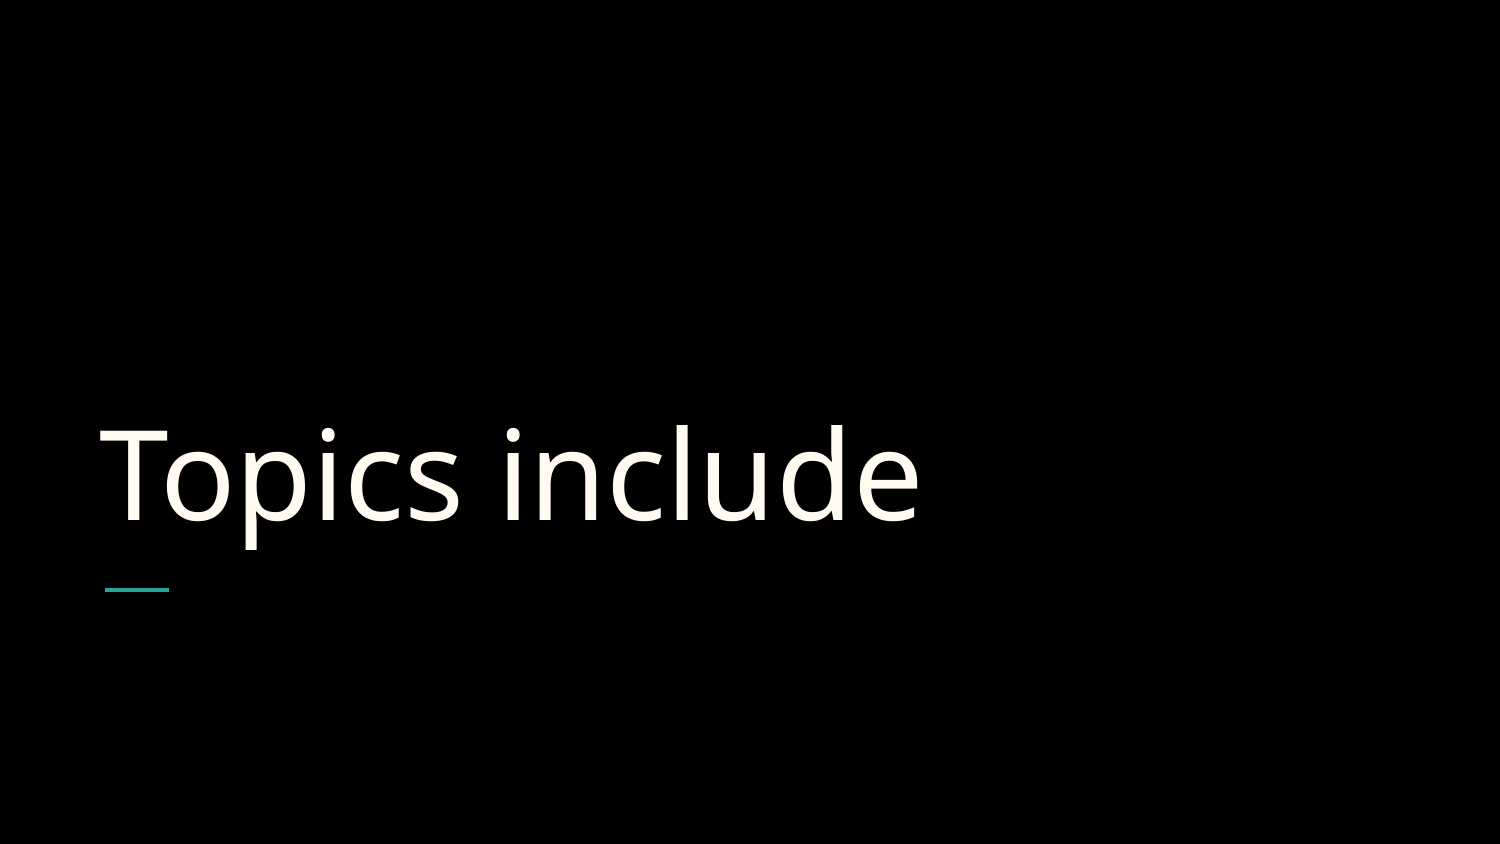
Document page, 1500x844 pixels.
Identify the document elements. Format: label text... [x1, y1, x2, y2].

title Topics include [84, 310, 1416, 561]
